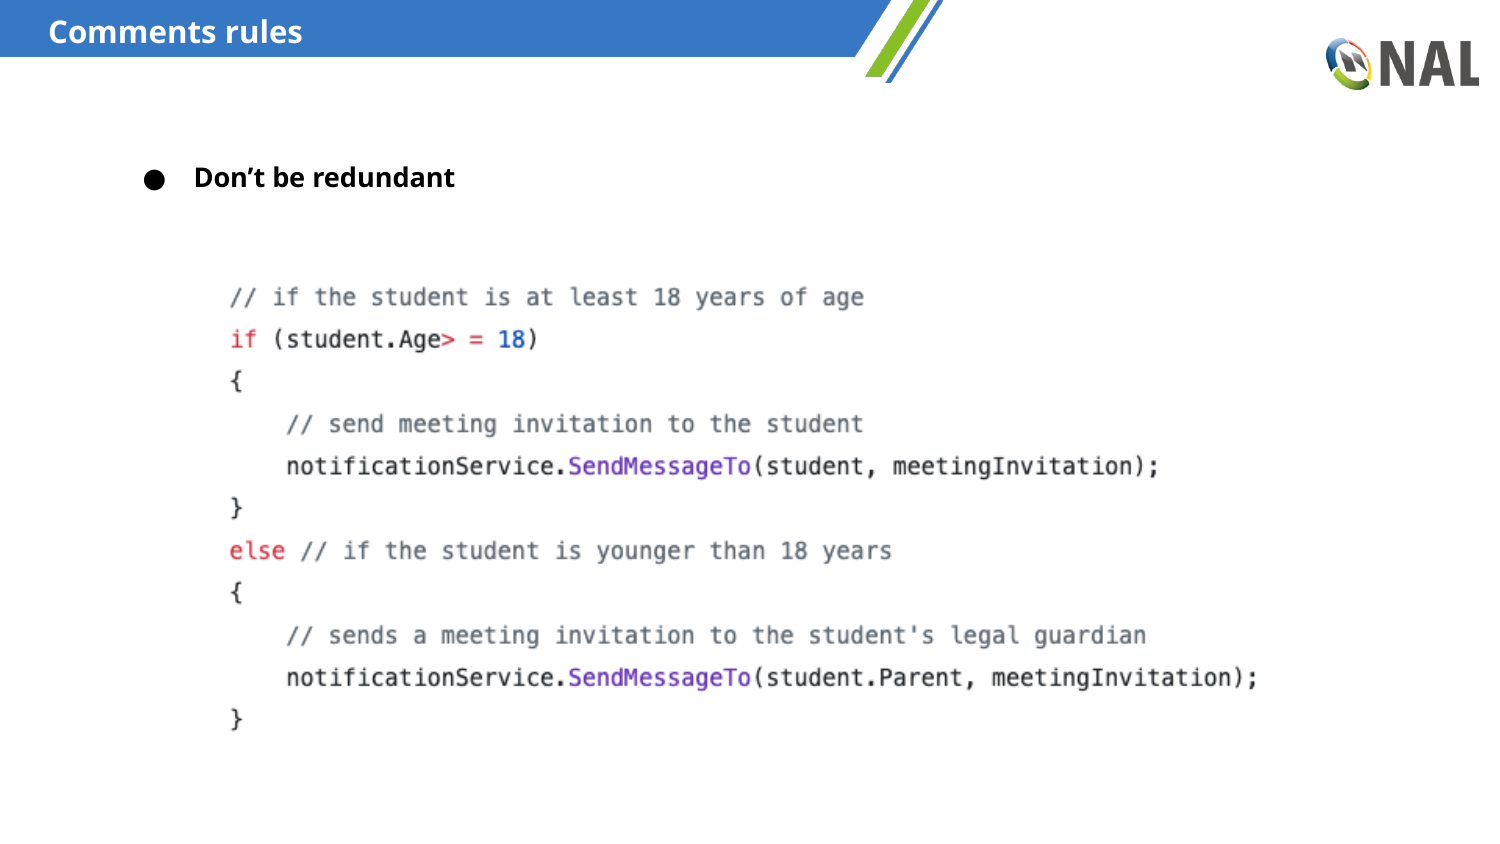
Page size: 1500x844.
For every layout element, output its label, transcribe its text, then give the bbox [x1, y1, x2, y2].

picture [1326, 38, 1479, 90]
text_box Don’t be redundant [103, 145, 1397, 779]
picture [0, 0, 943, 83]
picture [211, 279, 1339, 741]
